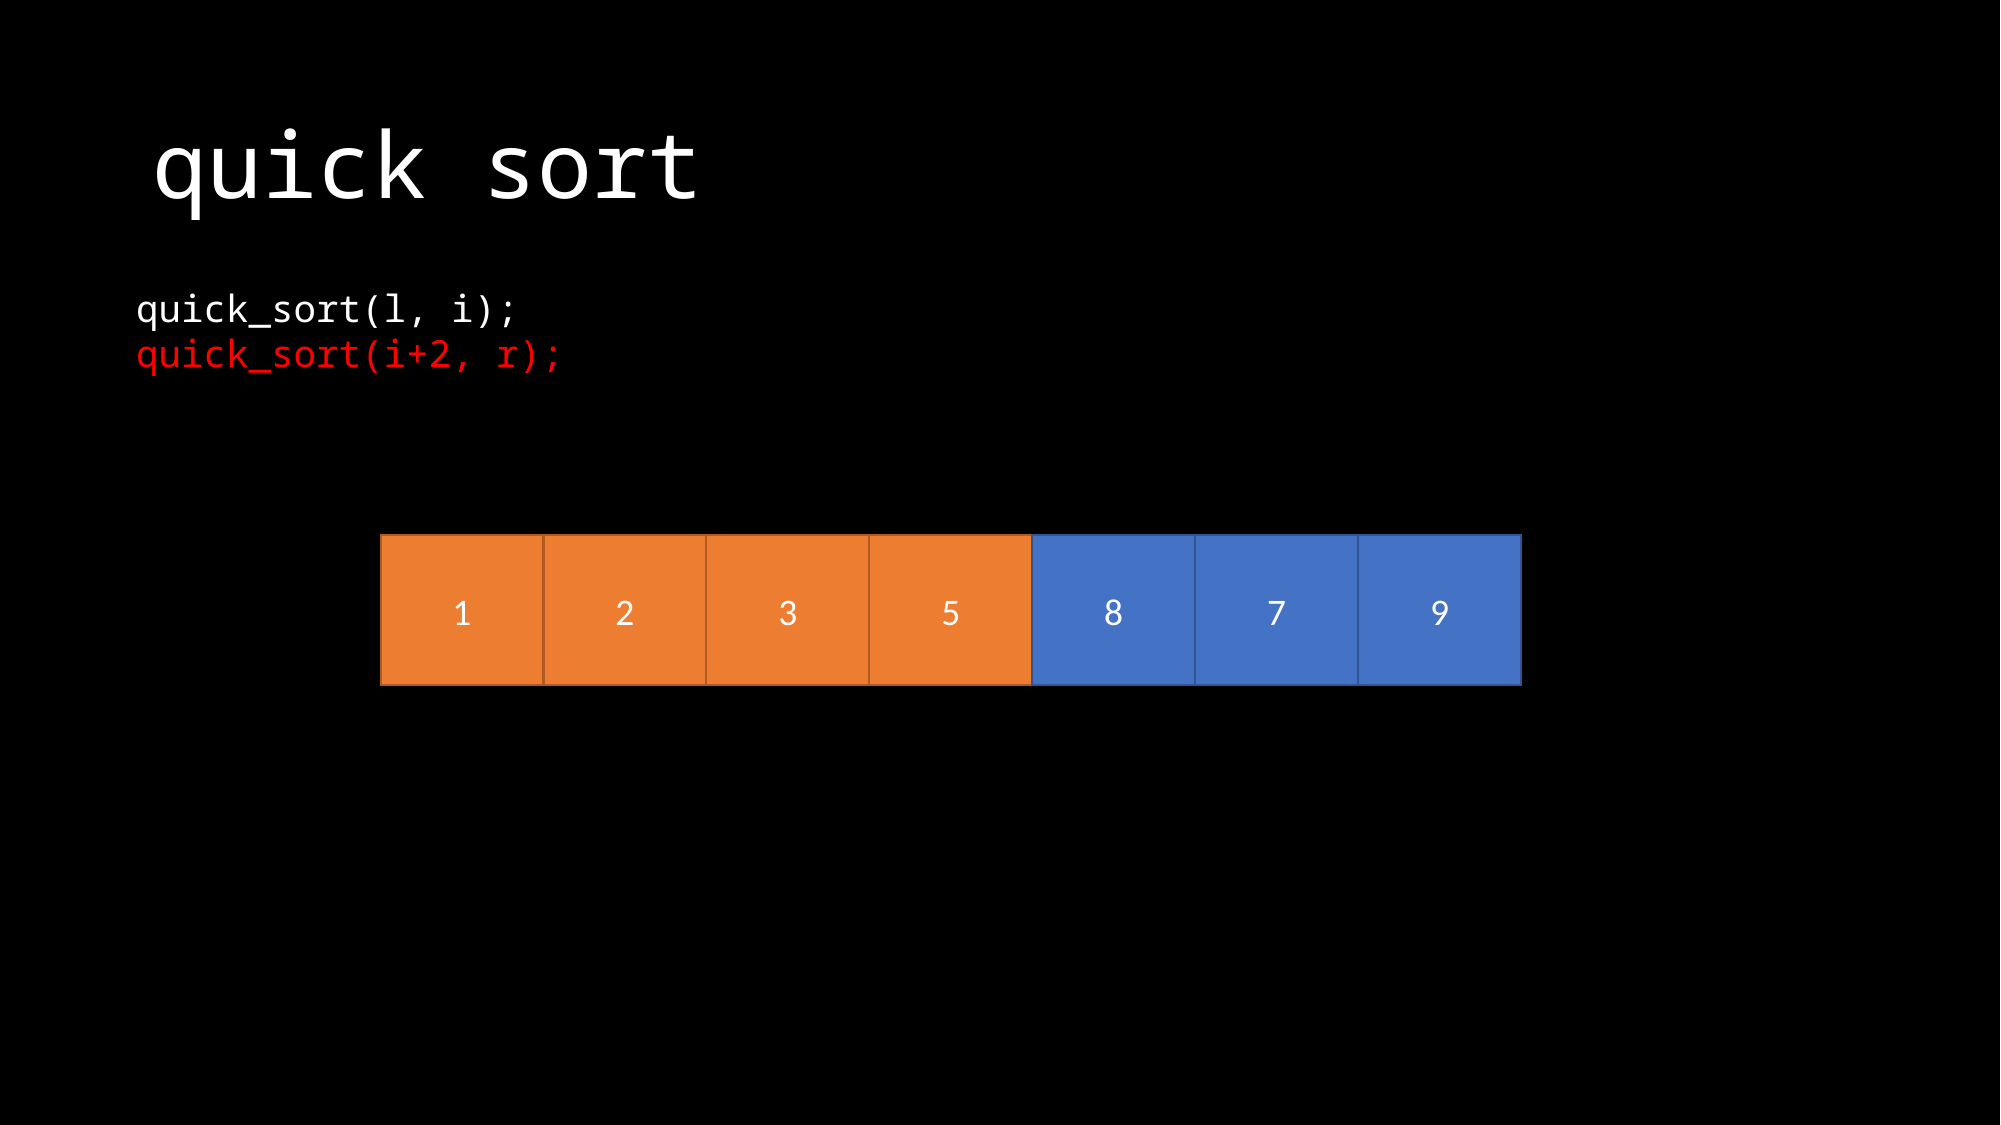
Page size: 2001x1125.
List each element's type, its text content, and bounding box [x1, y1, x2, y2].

text_box 8 [1031, 534, 1194, 686]
title quick sort [137, 59, 1863, 278]
text_box 1 [380, 534, 542, 686]
text_box 9 [1357, 534, 1522, 686]
text_box 7 [1194, 534, 1357, 686]
text_box 5 [868, 534, 1031, 686]
text_box 2 [542, 534, 705, 686]
text_box 3 [705, 534, 868, 686]
text_box quick_sort(l, i); quick_sort(i+2, r); [121, 277, 579, 382]
